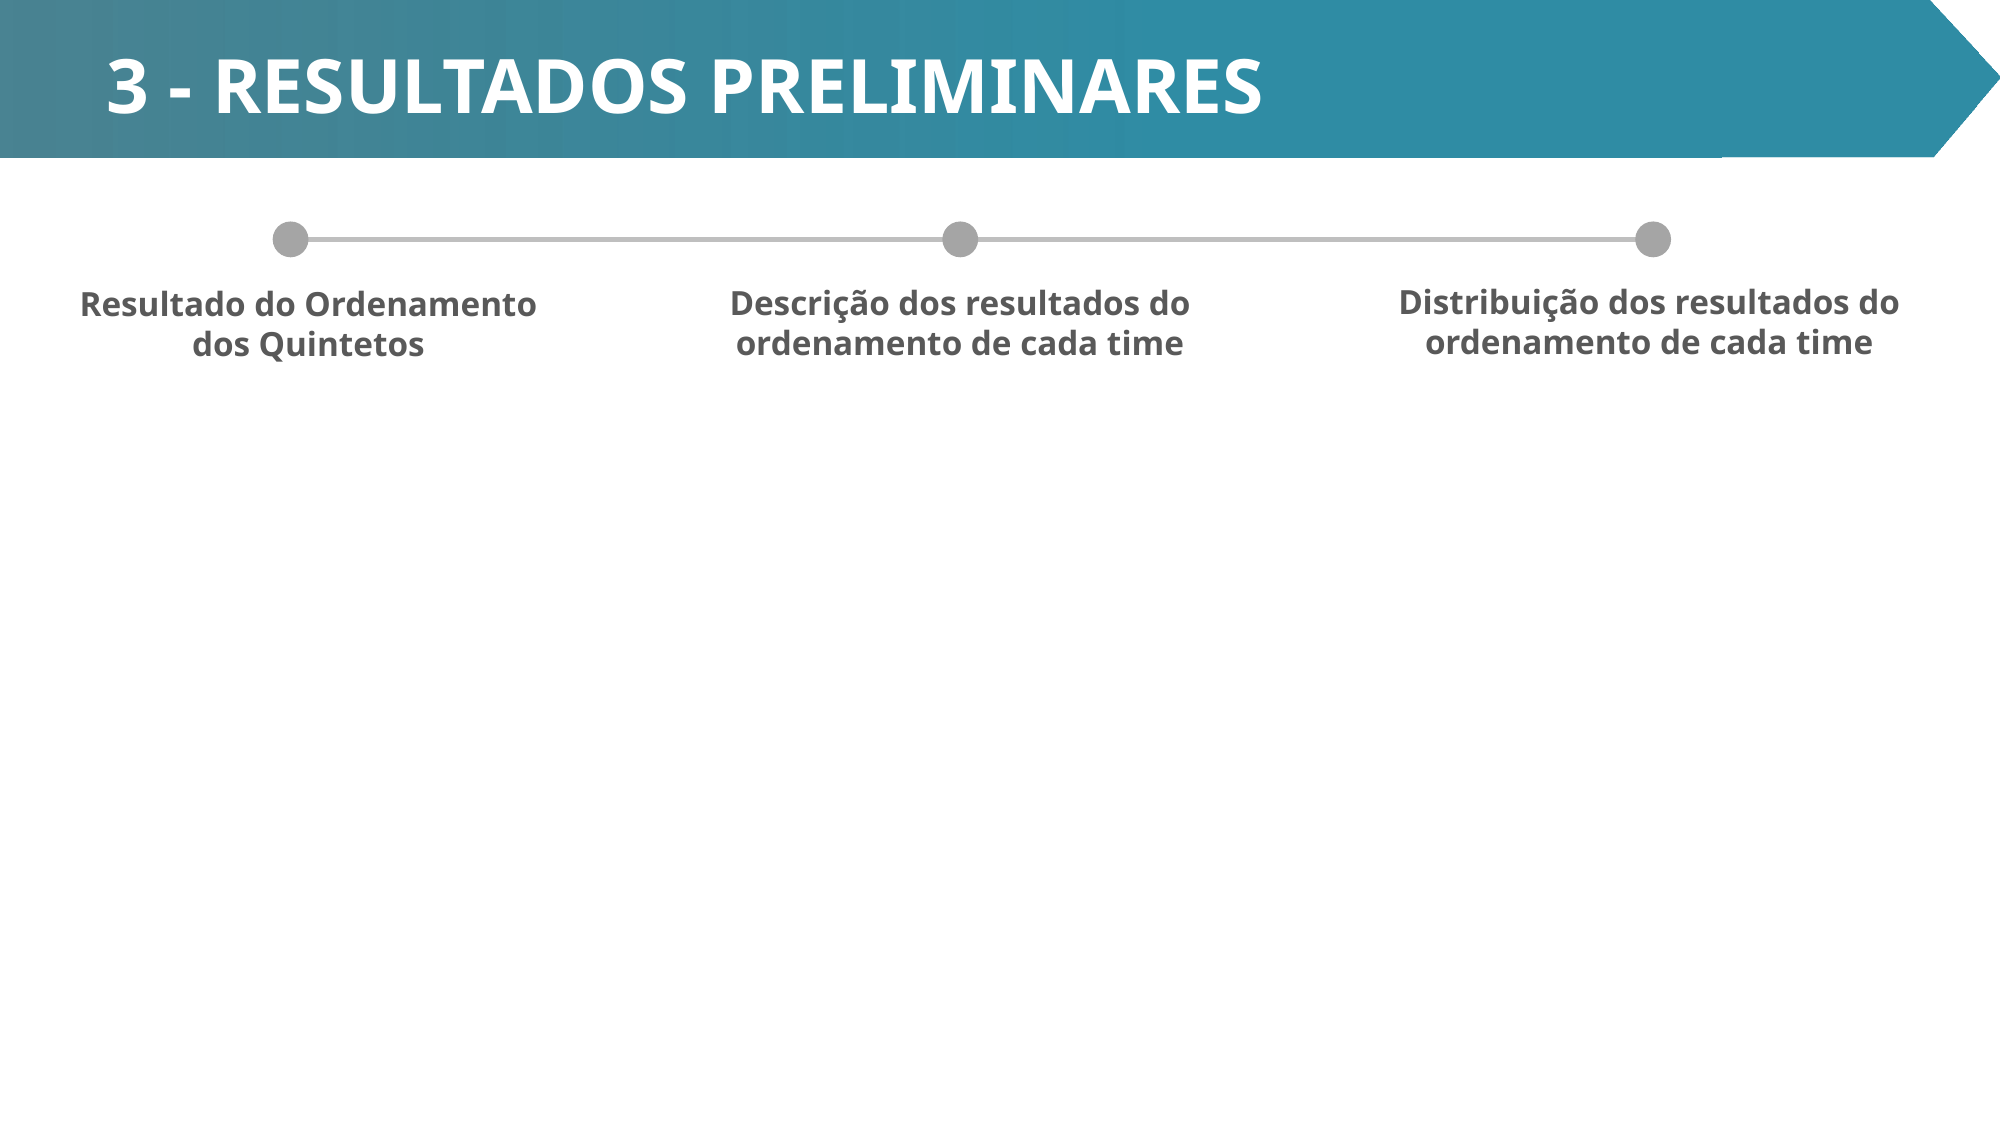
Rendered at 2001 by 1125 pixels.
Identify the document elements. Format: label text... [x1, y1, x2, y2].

text_box Distribuição dos resultados do ordenamento de cada time [1375, 274, 1924, 369]
text_box [1634, 220, 1673, 259]
text_box Resultado do Ordenamento dos Quintetos [45, 275, 572, 370]
text_box [941, 240, 980, 259]
text_box 3 - RESULTADOS PRELIMINARES [91, 41, 1892, 148]
text_box [941, 220, 980, 239]
text_box Descrição dos resultados do ordenamento de cada time [686, 275, 1235, 370]
text_box [0, 0, 2000, 158]
text_box [271, 220, 310, 259]
